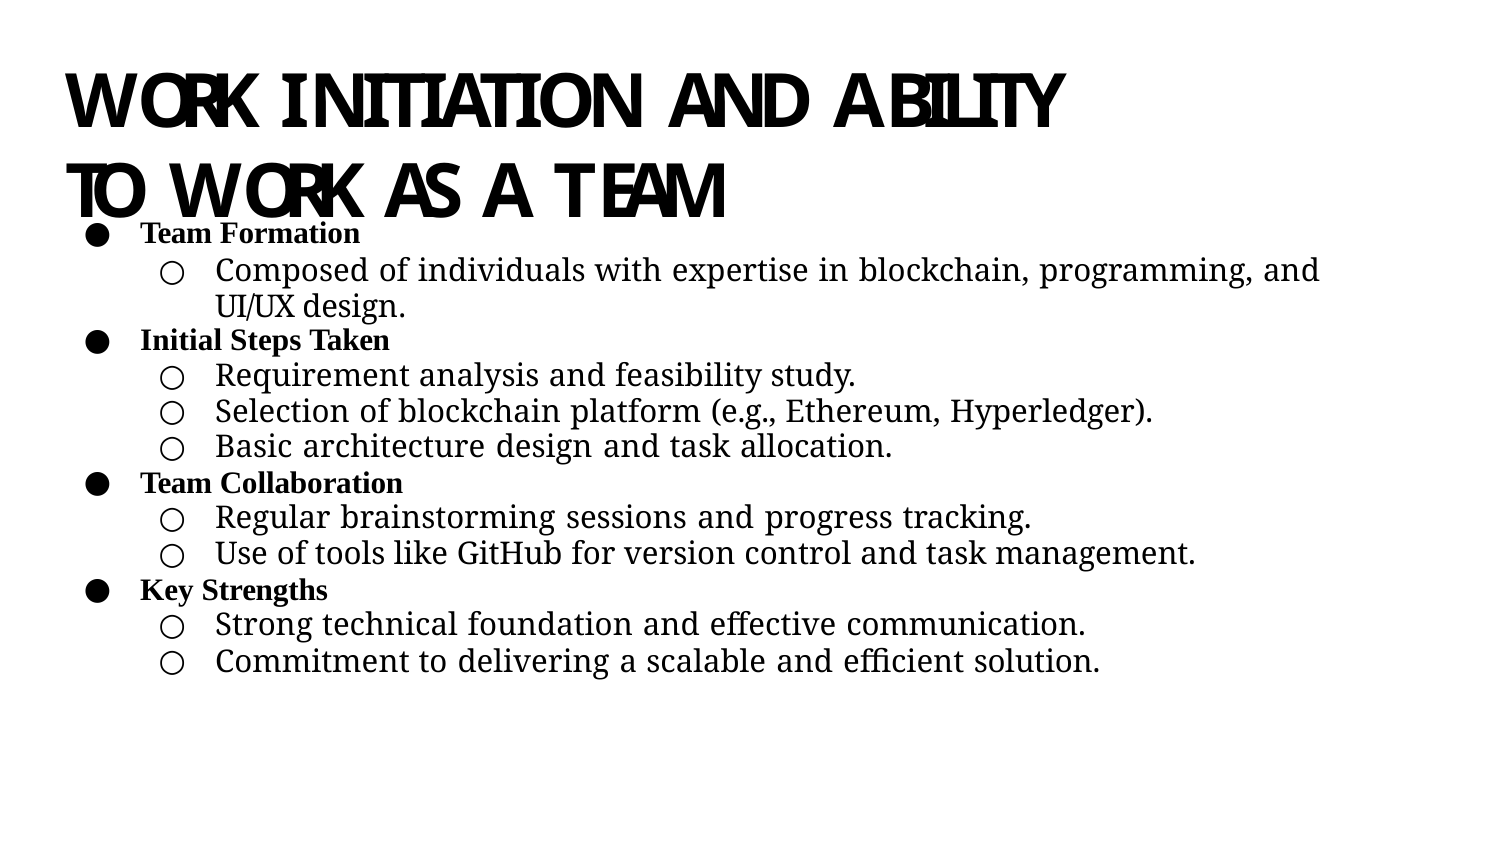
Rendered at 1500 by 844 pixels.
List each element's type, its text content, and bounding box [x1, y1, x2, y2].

title Work Initiation and Ability to Work as a Team [63, 28, 1119, 233]
text_box Team Formation Composed of individuals with expertise in blockchain, programming, and UI/UX design. Initial Steps Taken Requirement analysis and feasibility study. Selection of blockchain platform (e.g., Ethereum, Hyperledger). Basic architecture design and task allocation. Team Collaboration Regular brainstorming sessions and progress tracking. Use of tools like GitHub for version control and task management. Key Strengths Strong technical foundation and effective communication. Commitment to delivering a scalable and efficient solution. [81, 211, 1337, 679]
